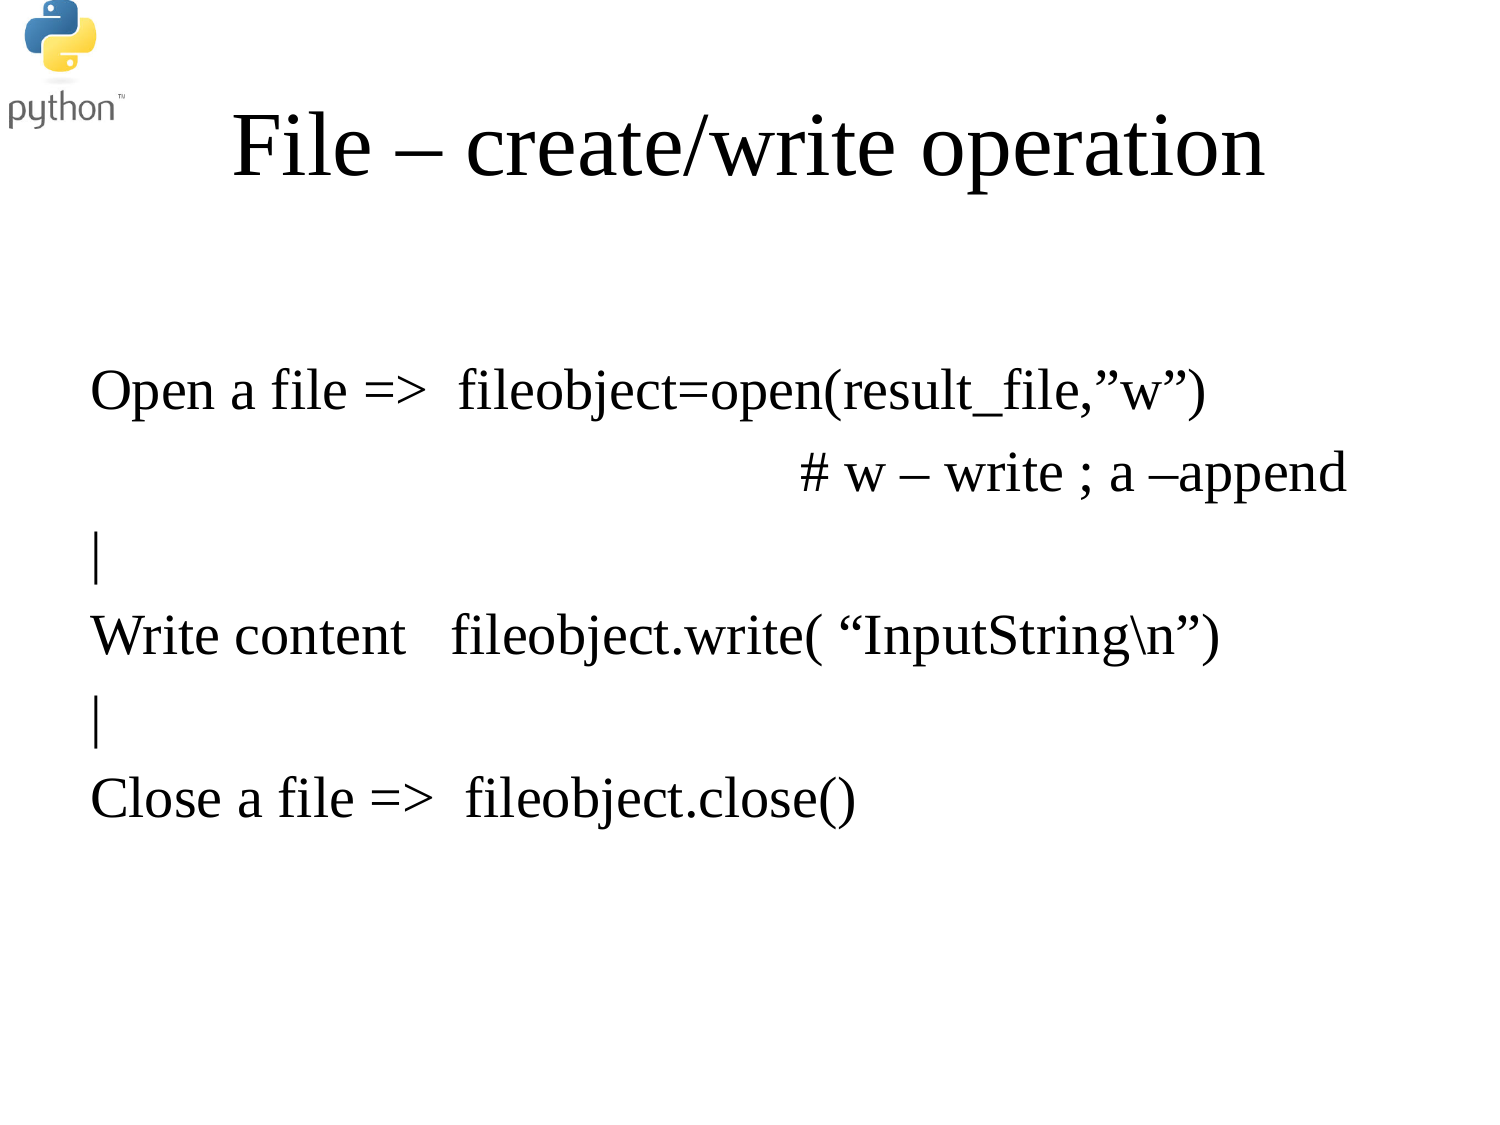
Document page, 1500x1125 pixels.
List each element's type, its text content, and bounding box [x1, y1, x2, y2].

picture [9, 0, 126, 130]
list Open a file => fileobject=open(result_file,”w”) # w – write ; a –append | Write content fileobject.write( “InputString\n”) | Close a file => fileobject.close() [75, 262, 1425, 1005]
title File – create/write operation [75, 45, 1425, 233]
